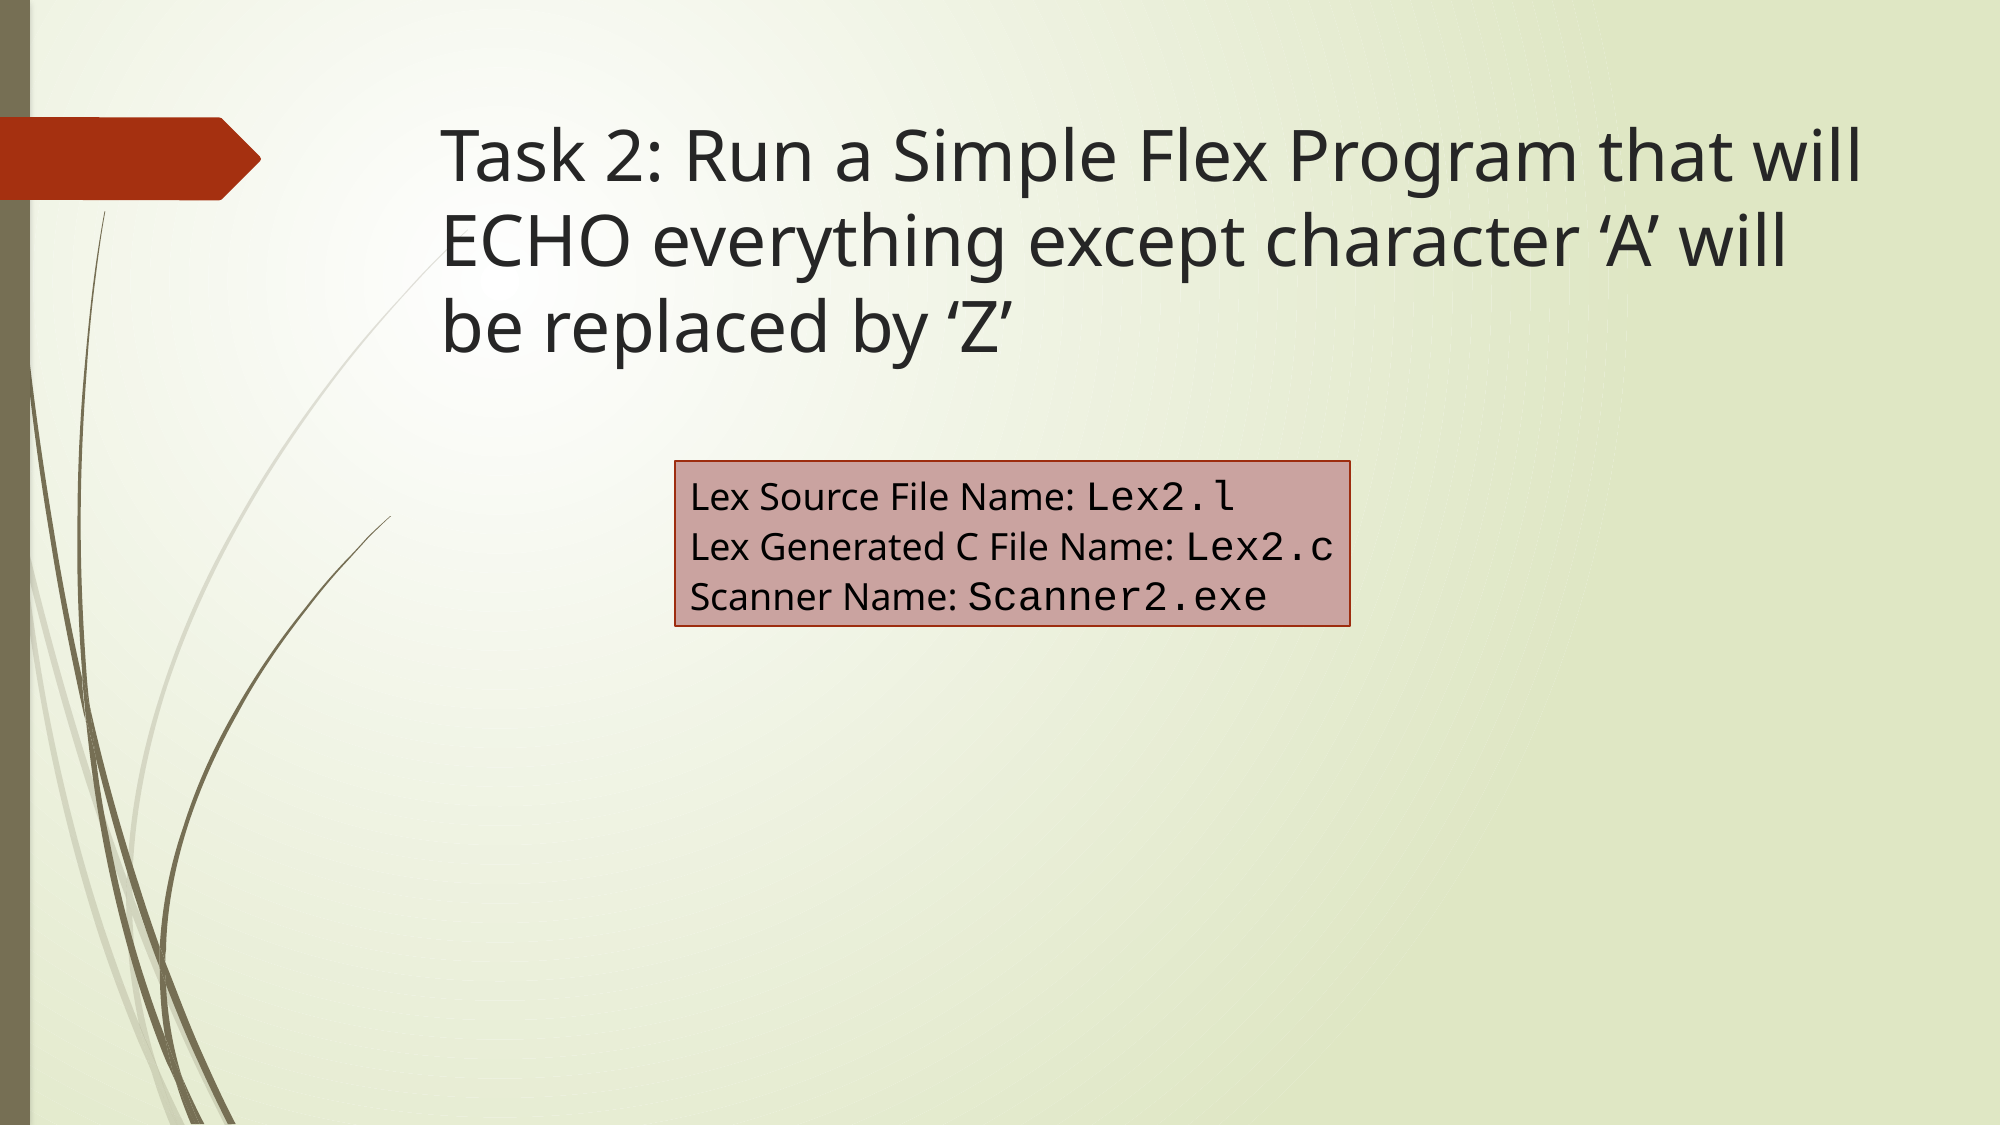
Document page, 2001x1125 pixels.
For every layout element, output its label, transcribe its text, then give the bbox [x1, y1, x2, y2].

text_box Lex Source File Name: Lex2.l Lex Generated C File Name: Lex2.c Scanner Name: Scanner2.exe [674, 460, 1351, 627]
title Task 2: Run a Simple Flex Program that will ECHO everything except character ‘A’ will be replaced by ‘Z’ [425, 102, 1888, 377]
